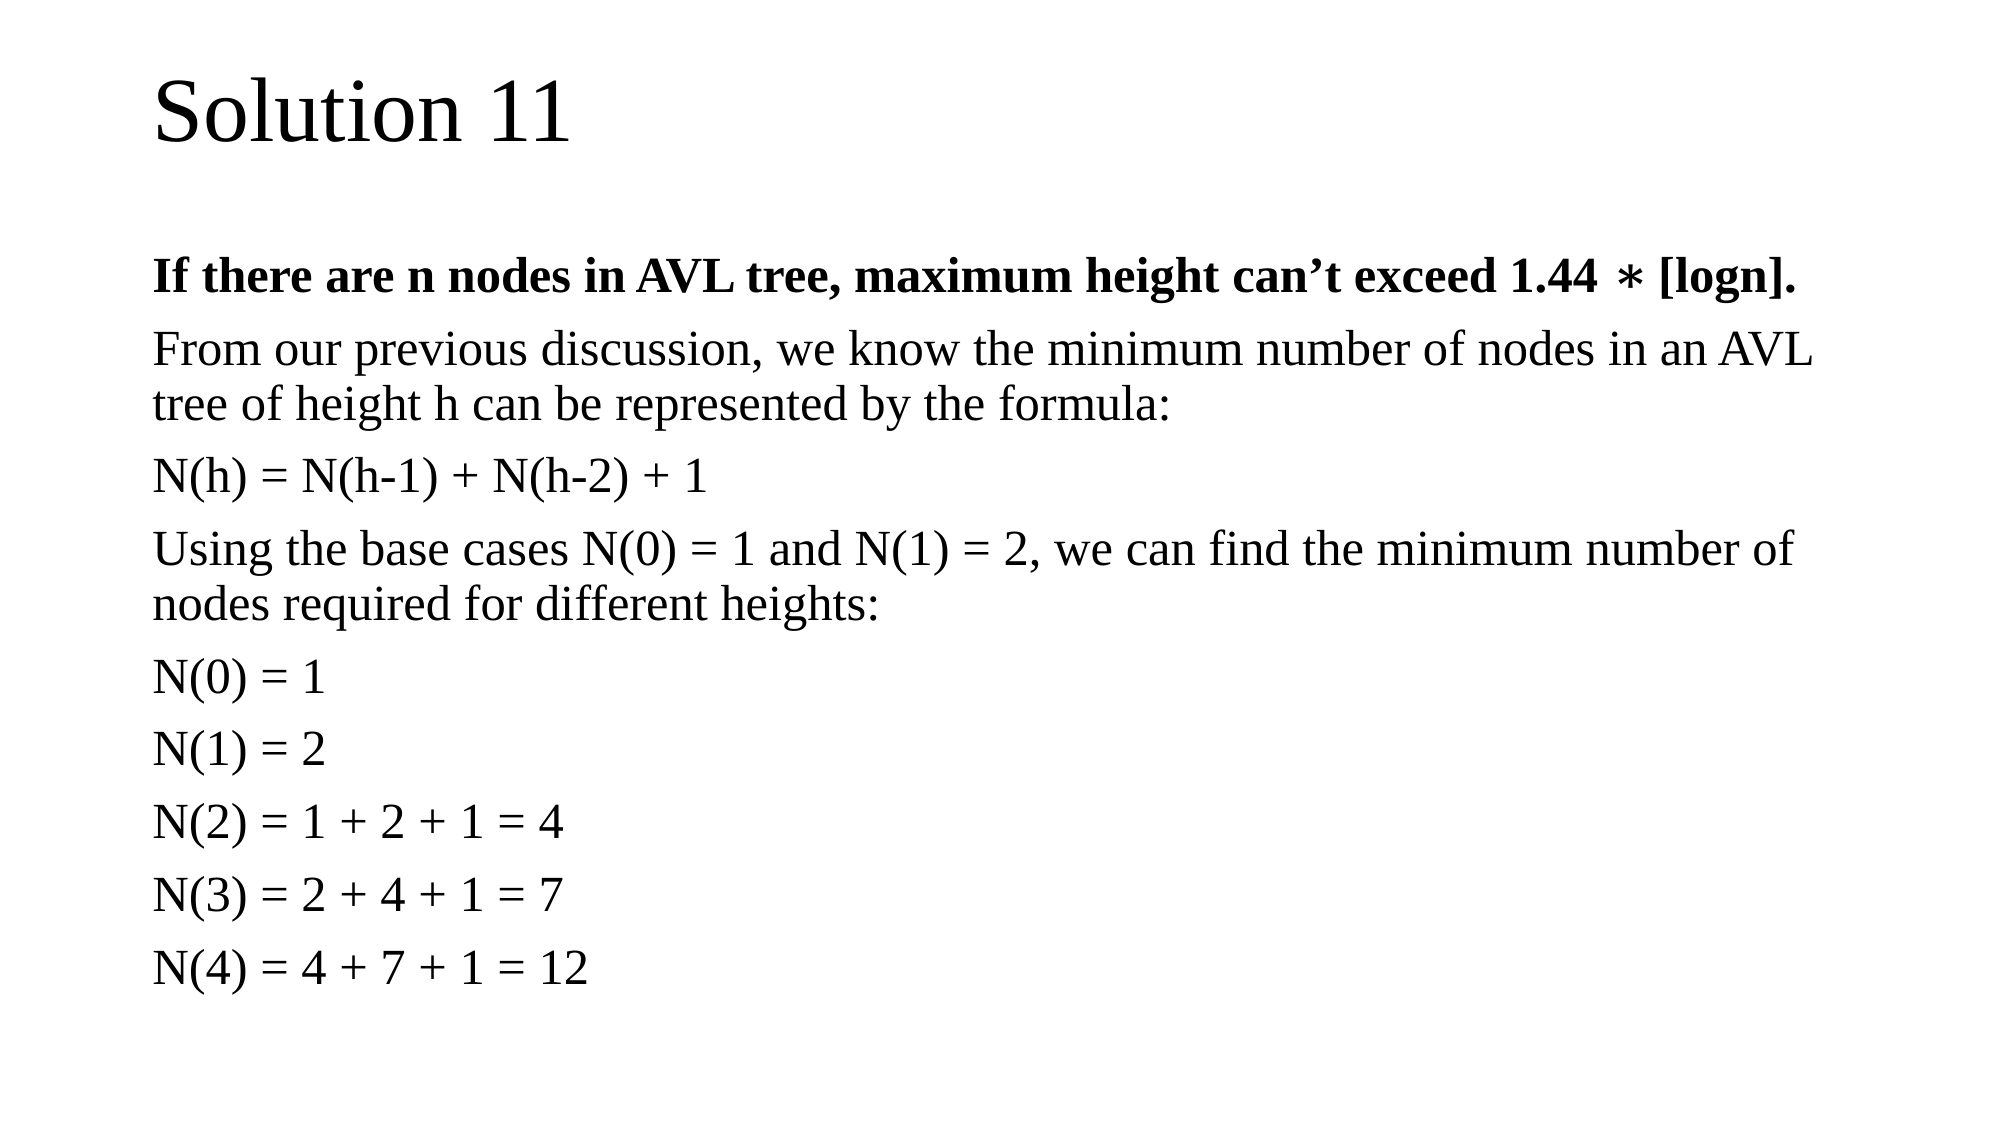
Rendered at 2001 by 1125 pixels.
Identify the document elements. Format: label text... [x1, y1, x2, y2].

list If there are n nodes in AVL tree, maximum height can’t exceed 1.44 ∗ [logn]. From our previous discussion, we know the minimum number of nodes in an AVL tree of height h can be represented by the formula: N(h) = N(h-1) + N(h-2) + 1 Using the base cases N(0) = 1 and N(1) = 2, we can find the minimum number of nodes required for different heights: N(0) = 1 N(1) = 2 N(2) = 1 + 2 + 1 = 4 N(3) = 2 + 4 + 1 = 7 N(4) = 4 + 7 + 1 = 12 [137, 241, 1863, 1014]
title Solution 11 [137, 3, 1863, 221]
